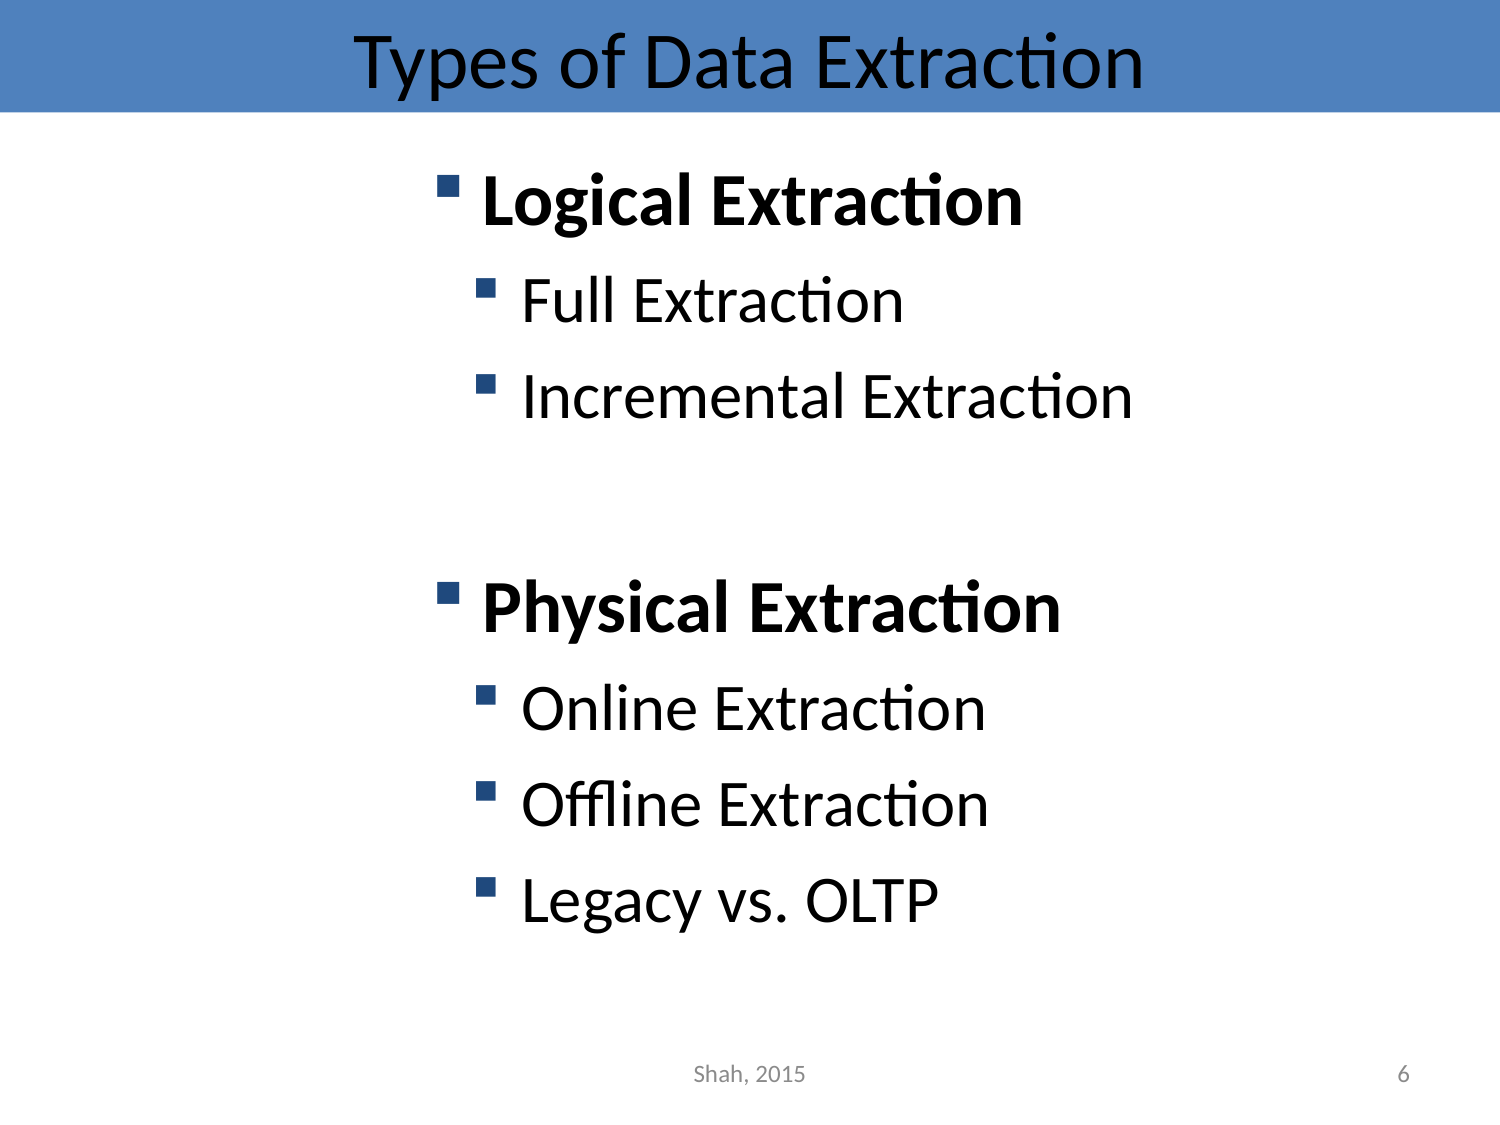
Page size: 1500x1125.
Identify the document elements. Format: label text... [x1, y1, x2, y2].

footer Shah, 2015 [512, 1042, 988, 1103]
title Types of Data Extraction [0, 0, 1500, 113]
text_box Logical Extraction Full Extraction Incremental Extraction Physical Extraction Online Extraction Offline Extraction Legacy vs. OLTP [416, 124, 1150, 944]
slide_number 6 [1074, 1042, 1425, 1103]
